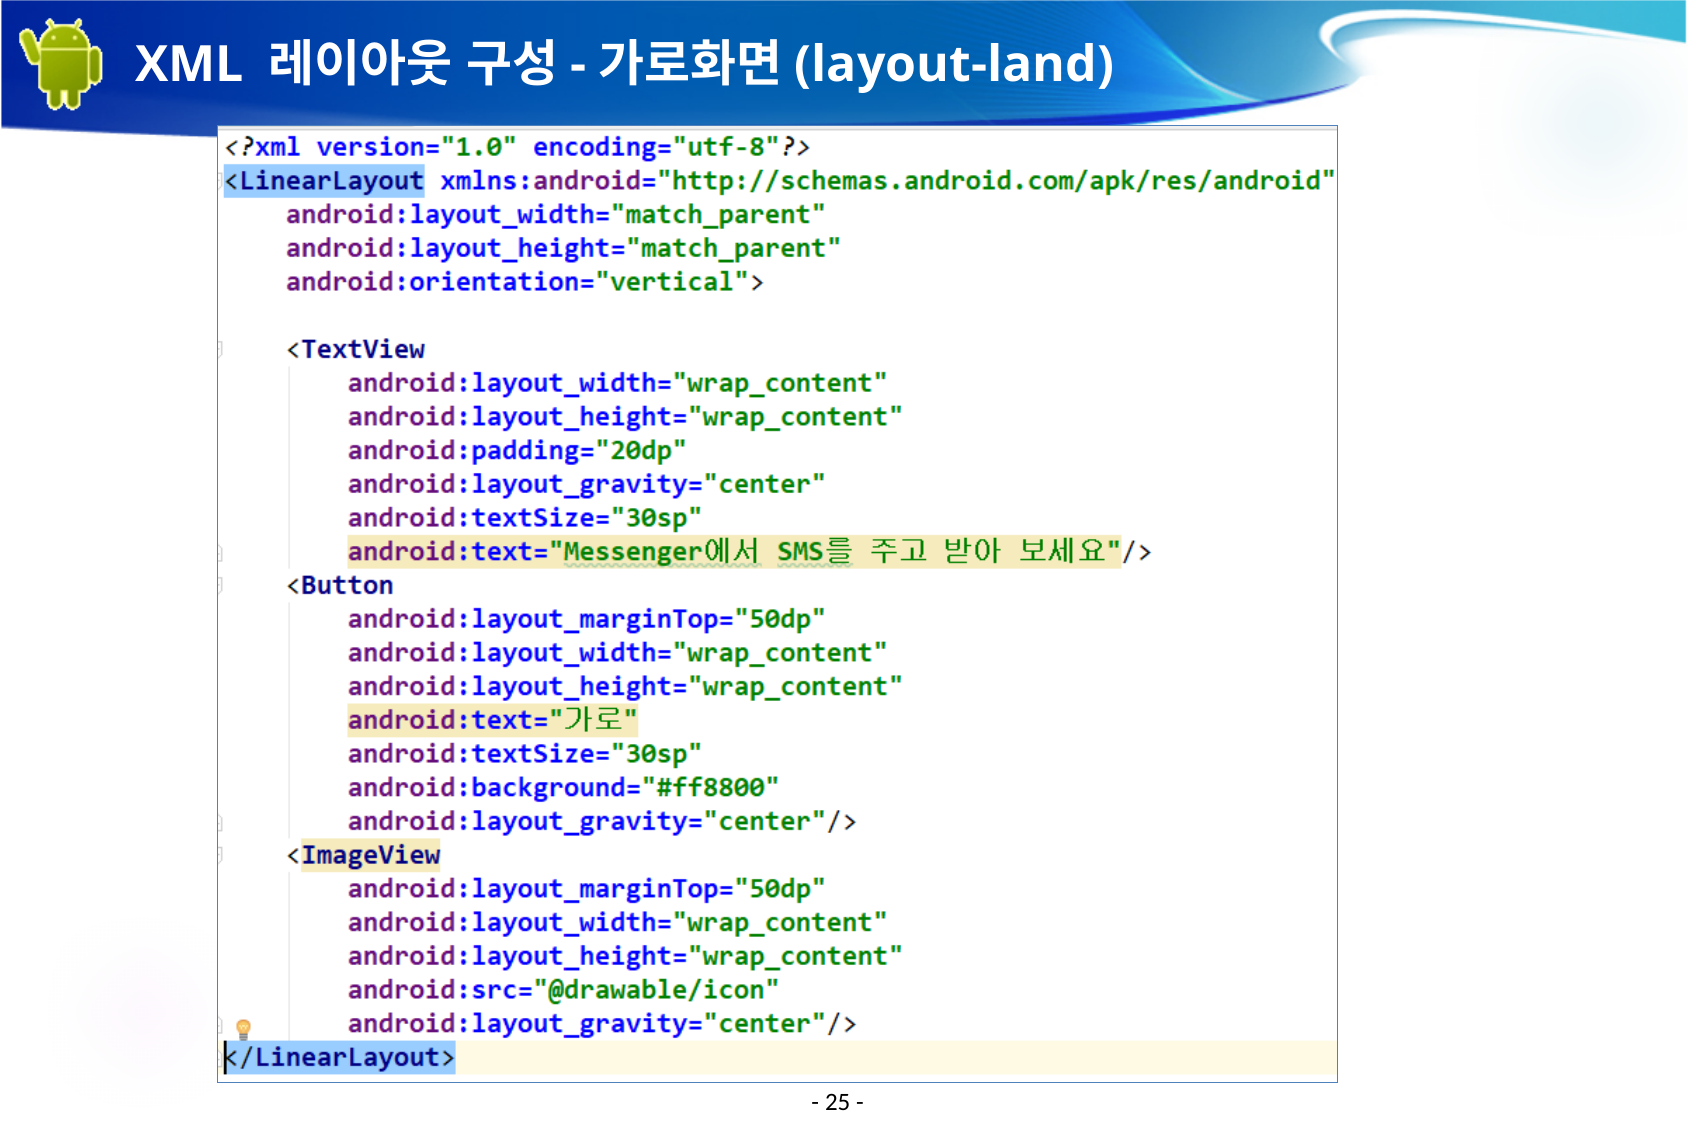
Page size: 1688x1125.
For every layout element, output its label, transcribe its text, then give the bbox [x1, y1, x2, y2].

title XML 레이아웃 구성-가로화면(layout-land) [133, 29, 1138, 95]
picture [0, 0, 1688, 1083]
